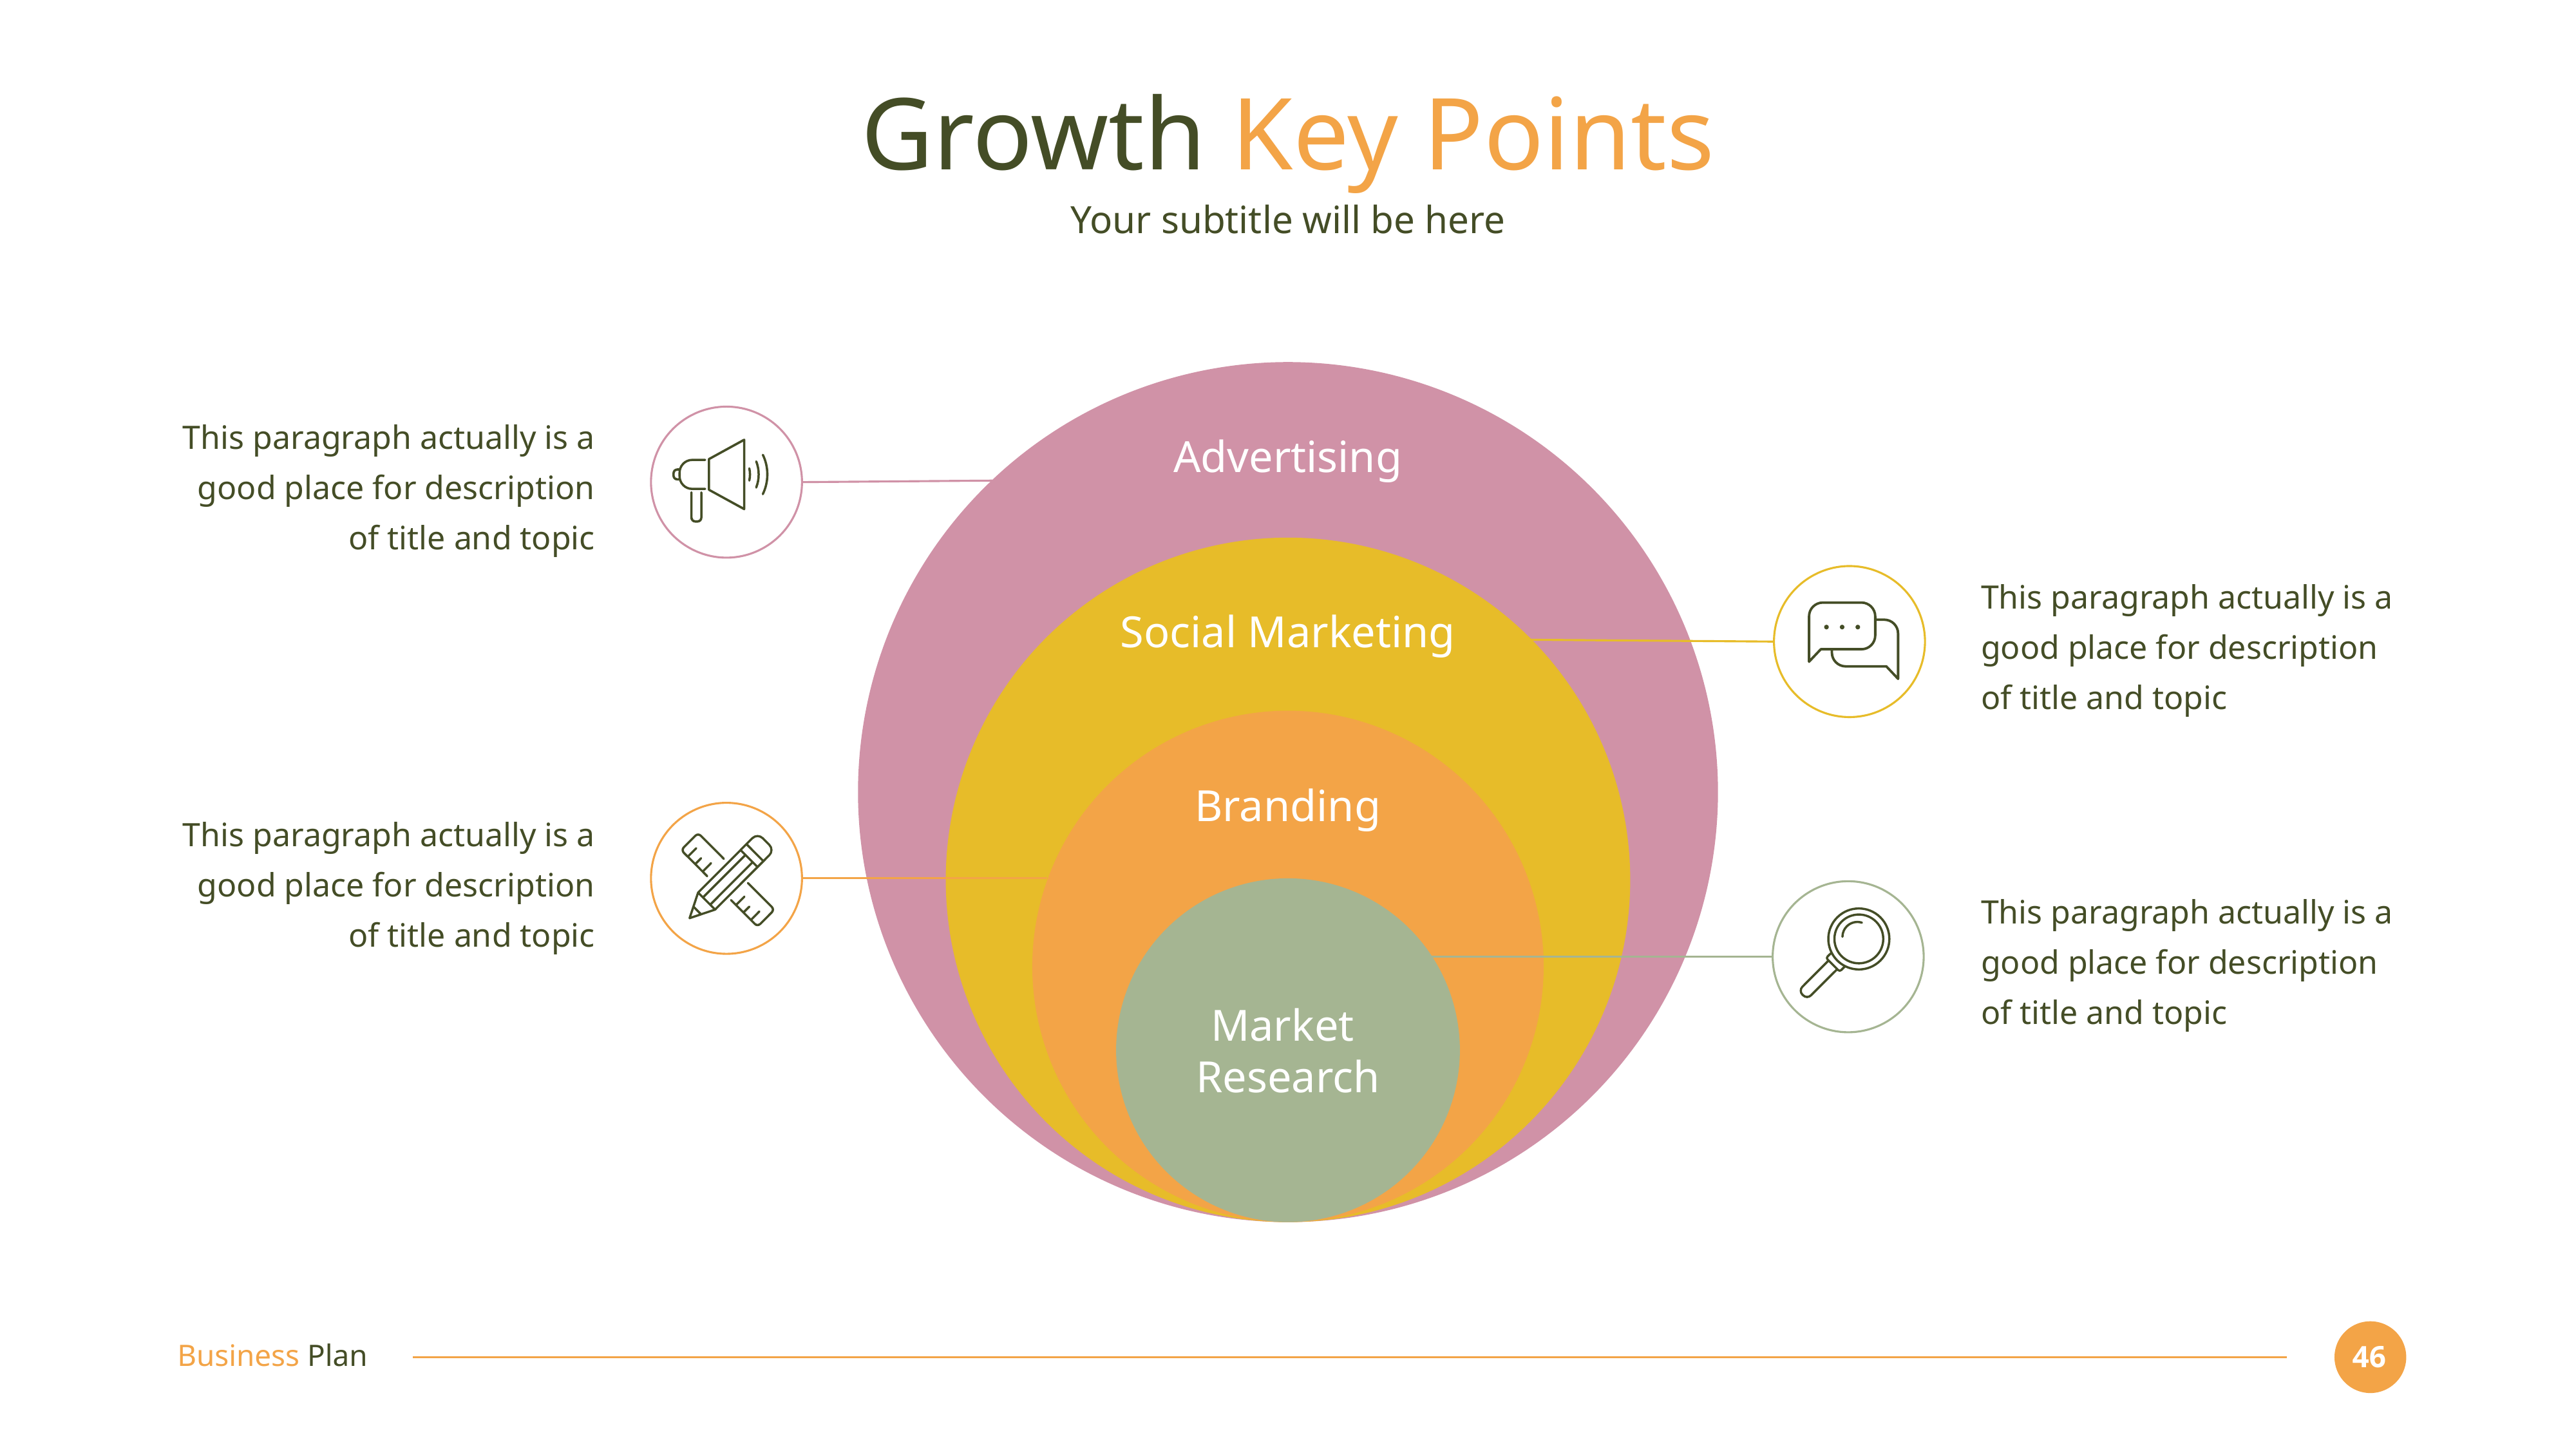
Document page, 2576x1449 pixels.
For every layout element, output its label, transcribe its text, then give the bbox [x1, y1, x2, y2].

text_box [1774, 565, 1926, 717]
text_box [858, 361, 1718, 1222]
text_box [748, 467, 752, 482]
text_box [1772, 881, 1924, 1032]
text_box This paragraph actually is a good place for description of title and topic [1981, 565, 2399, 713]
text_box [688, 835, 773, 920]
text_box [672, 459, 706, 490]
text_box This paragraph actually is a good place for description of title and topic [1981, 880, 2399, 1028]
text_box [1529, 642, 1718, 646]
title Growth Key Points [177, 70, 2399, 193]
list Your subtitle will be here [177, 196, 2399, 243]
text_box This paragraph actually is a good place for description of title and topic [177, 405, 595, 554]
text_box [681, 833, 725, 878]
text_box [858, 482, 992, 486]
text_box [1799, 907, 1891, 998]
text_box This paragraph actually is a good place for description of title and topic [177, 802, 595, 951]
text_box [761, 453, 769, 495]
text_box [755, 460, 760, 489]
text_box [650, 406, 802, 558]
text_box [690, 491, 703, 523]
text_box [1530, 639, 1774, 642]
text_box [708, 439, 746, 511]
text_box [1808, 601, 1900, 680]
text_box [730, 882, 775, 927]
text_box [650, 802, 802, 954]
